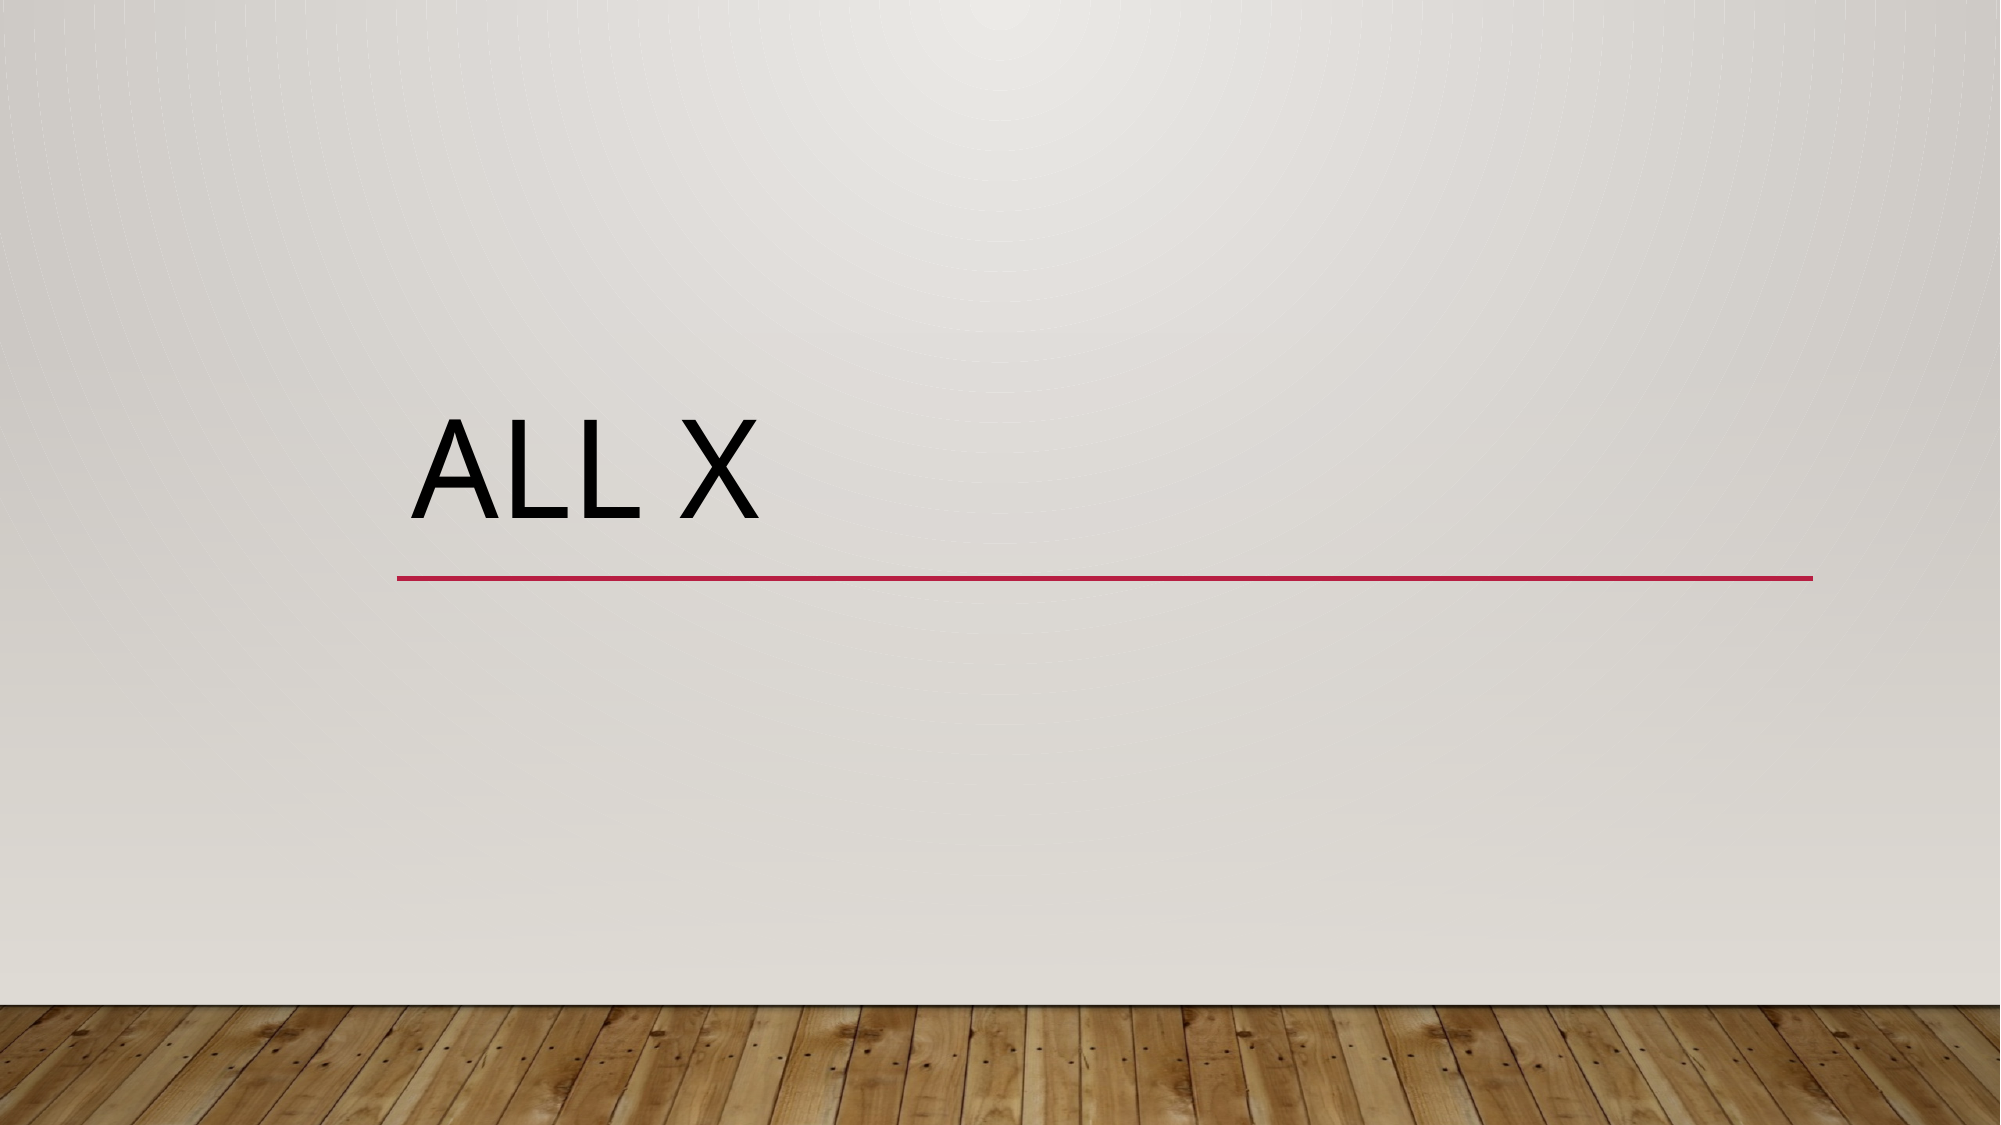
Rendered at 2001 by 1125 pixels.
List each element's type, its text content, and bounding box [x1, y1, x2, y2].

picture [0, 1005, 2000, 1125]
title All x [396, 131, 1814, 549]
